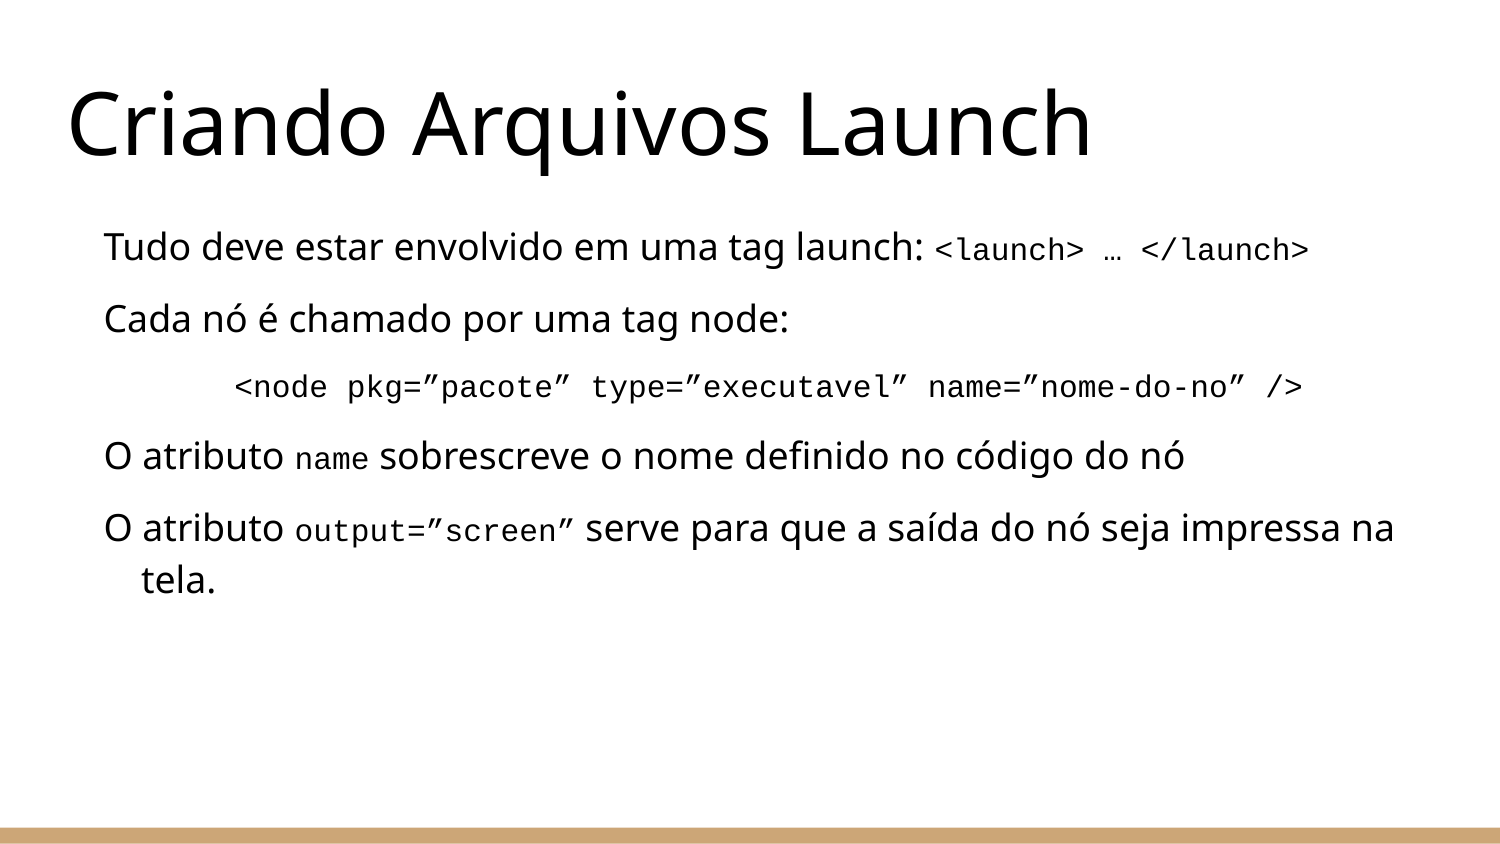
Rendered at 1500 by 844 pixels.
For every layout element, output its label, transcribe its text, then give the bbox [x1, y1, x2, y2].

title Criando Arquivos Launch [51, 51, 1449, 189]
list Tudo deve estar envolvido em uma tag launch: <launch> … </launch> Cada nó é chamado por uma tag node: <node pkg=”pacote” type=”executavel” name=”nome-do-no” /> O atributo name sobrescreve o nome definido no código do nó O atributo output=”screen” serve para que a saída do nó seja impressa na tela. [51, 200, 1449, 752]
